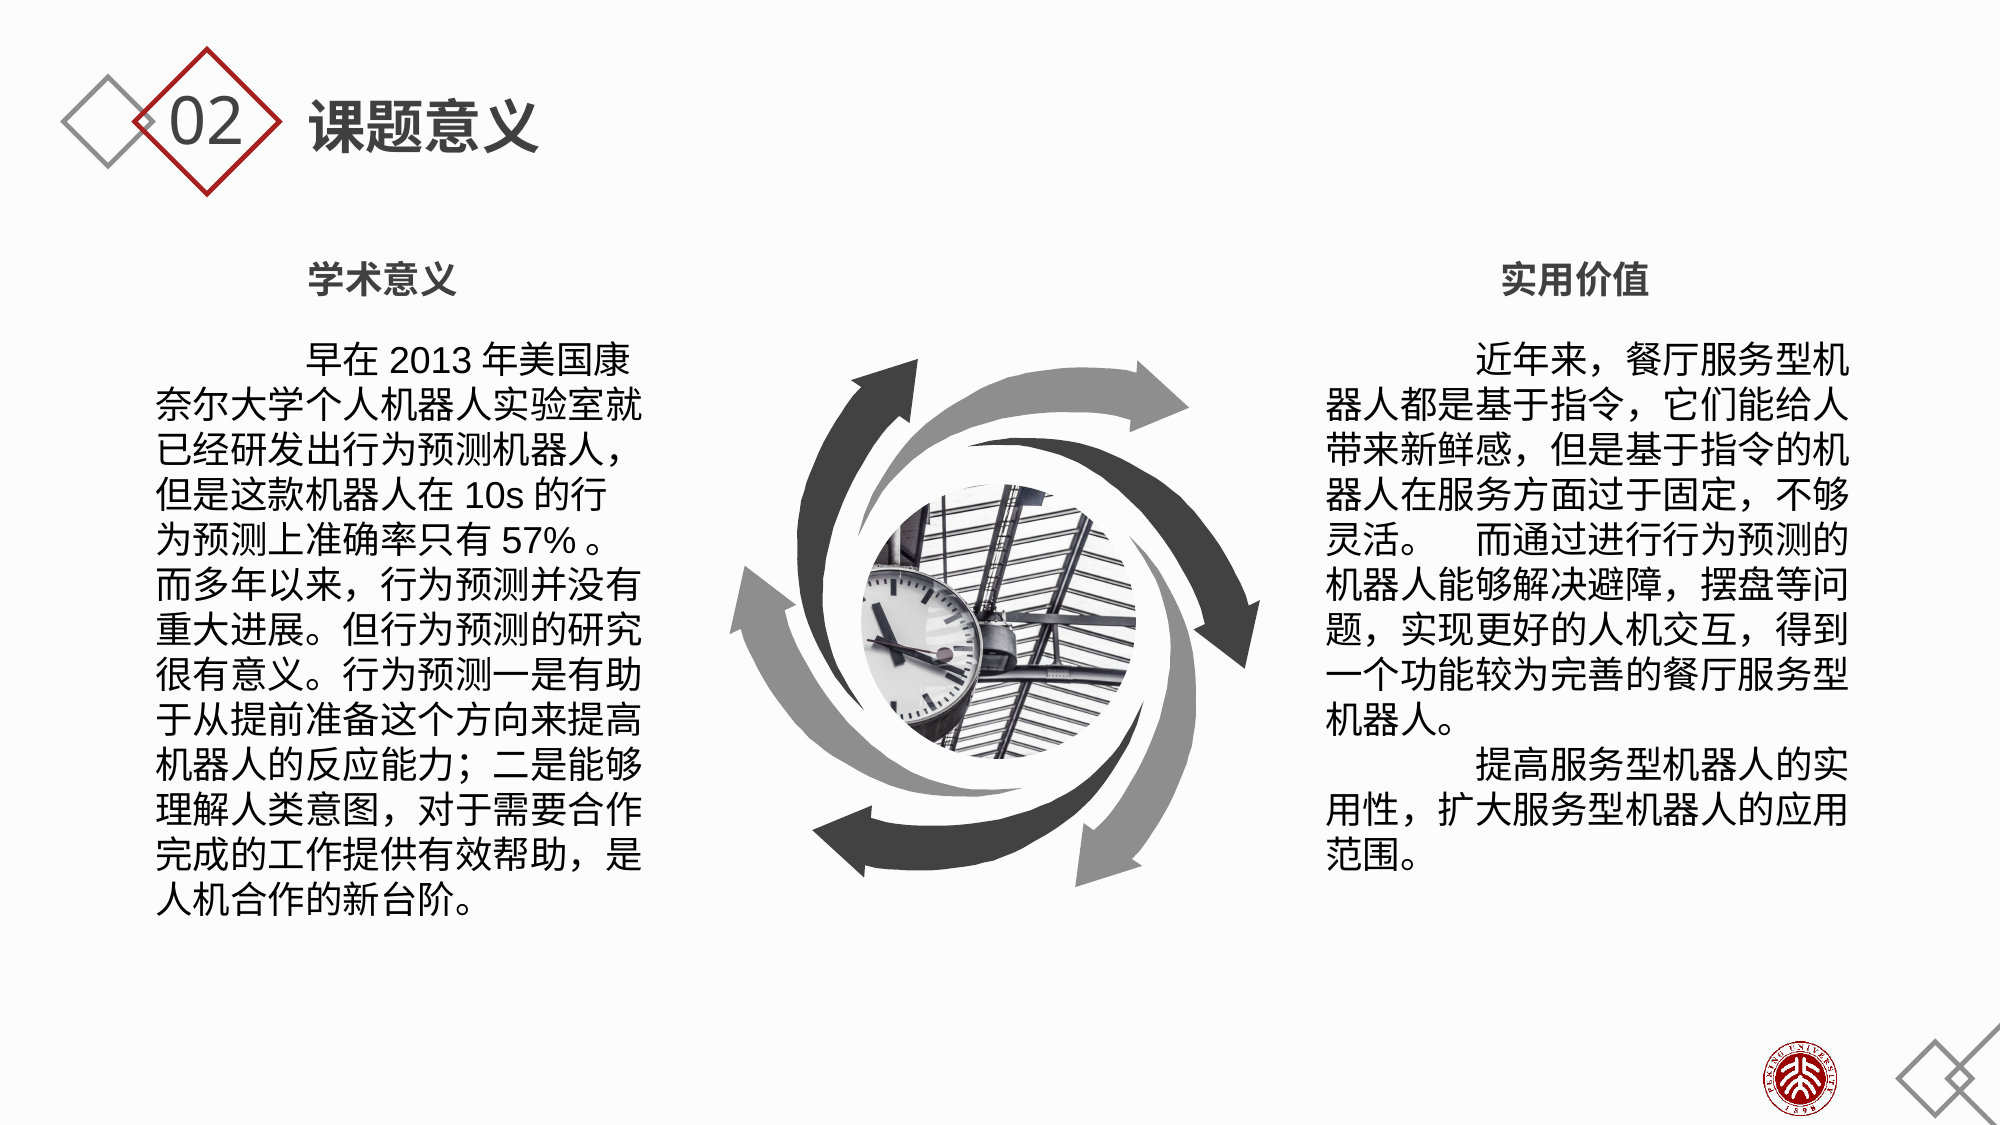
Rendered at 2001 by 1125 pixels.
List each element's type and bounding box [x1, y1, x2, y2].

text_box [63, 49, 2000, 1125]
